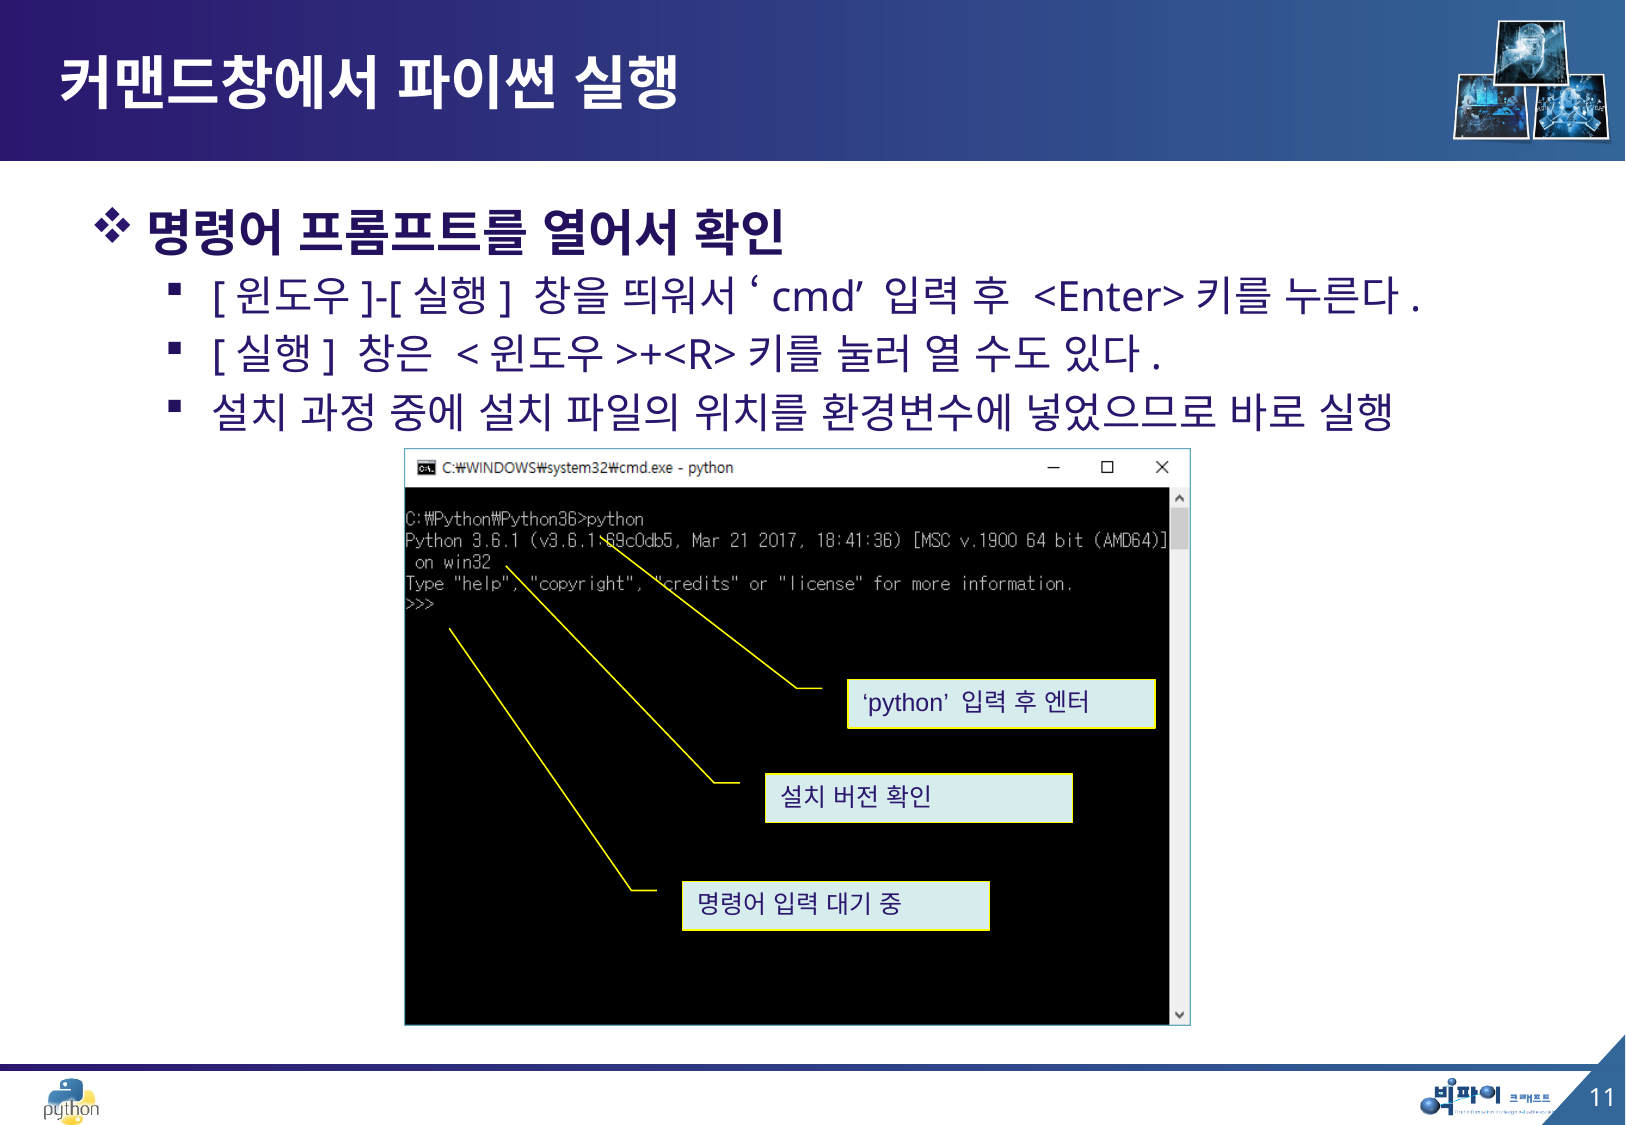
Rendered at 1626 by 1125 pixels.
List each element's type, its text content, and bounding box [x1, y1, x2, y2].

picture [1418, 1075, 1557, 1118]
title 커맨드창에서 파이썬 실행 [44, 35, 1264, 128]
picture [32, 1078, 110, 1125]
picture [404, 448, 1191, 1027]
list 명령어 프롬프트를 열어서 확인 [윈도우]-[실행] 창을 띄워서 ‘cmd’ 입력 후 <Enter>키를 누른다. [실행] 창은 <윈도우>+<R>키를 눌러 열 수도 있다. 설치 과정 중에 설치 파일의 위치를 환경변수에 넣었으므로 바로 실행 [75, 193, 1545, 445]
picture [1450, 19, 1613, 146]
